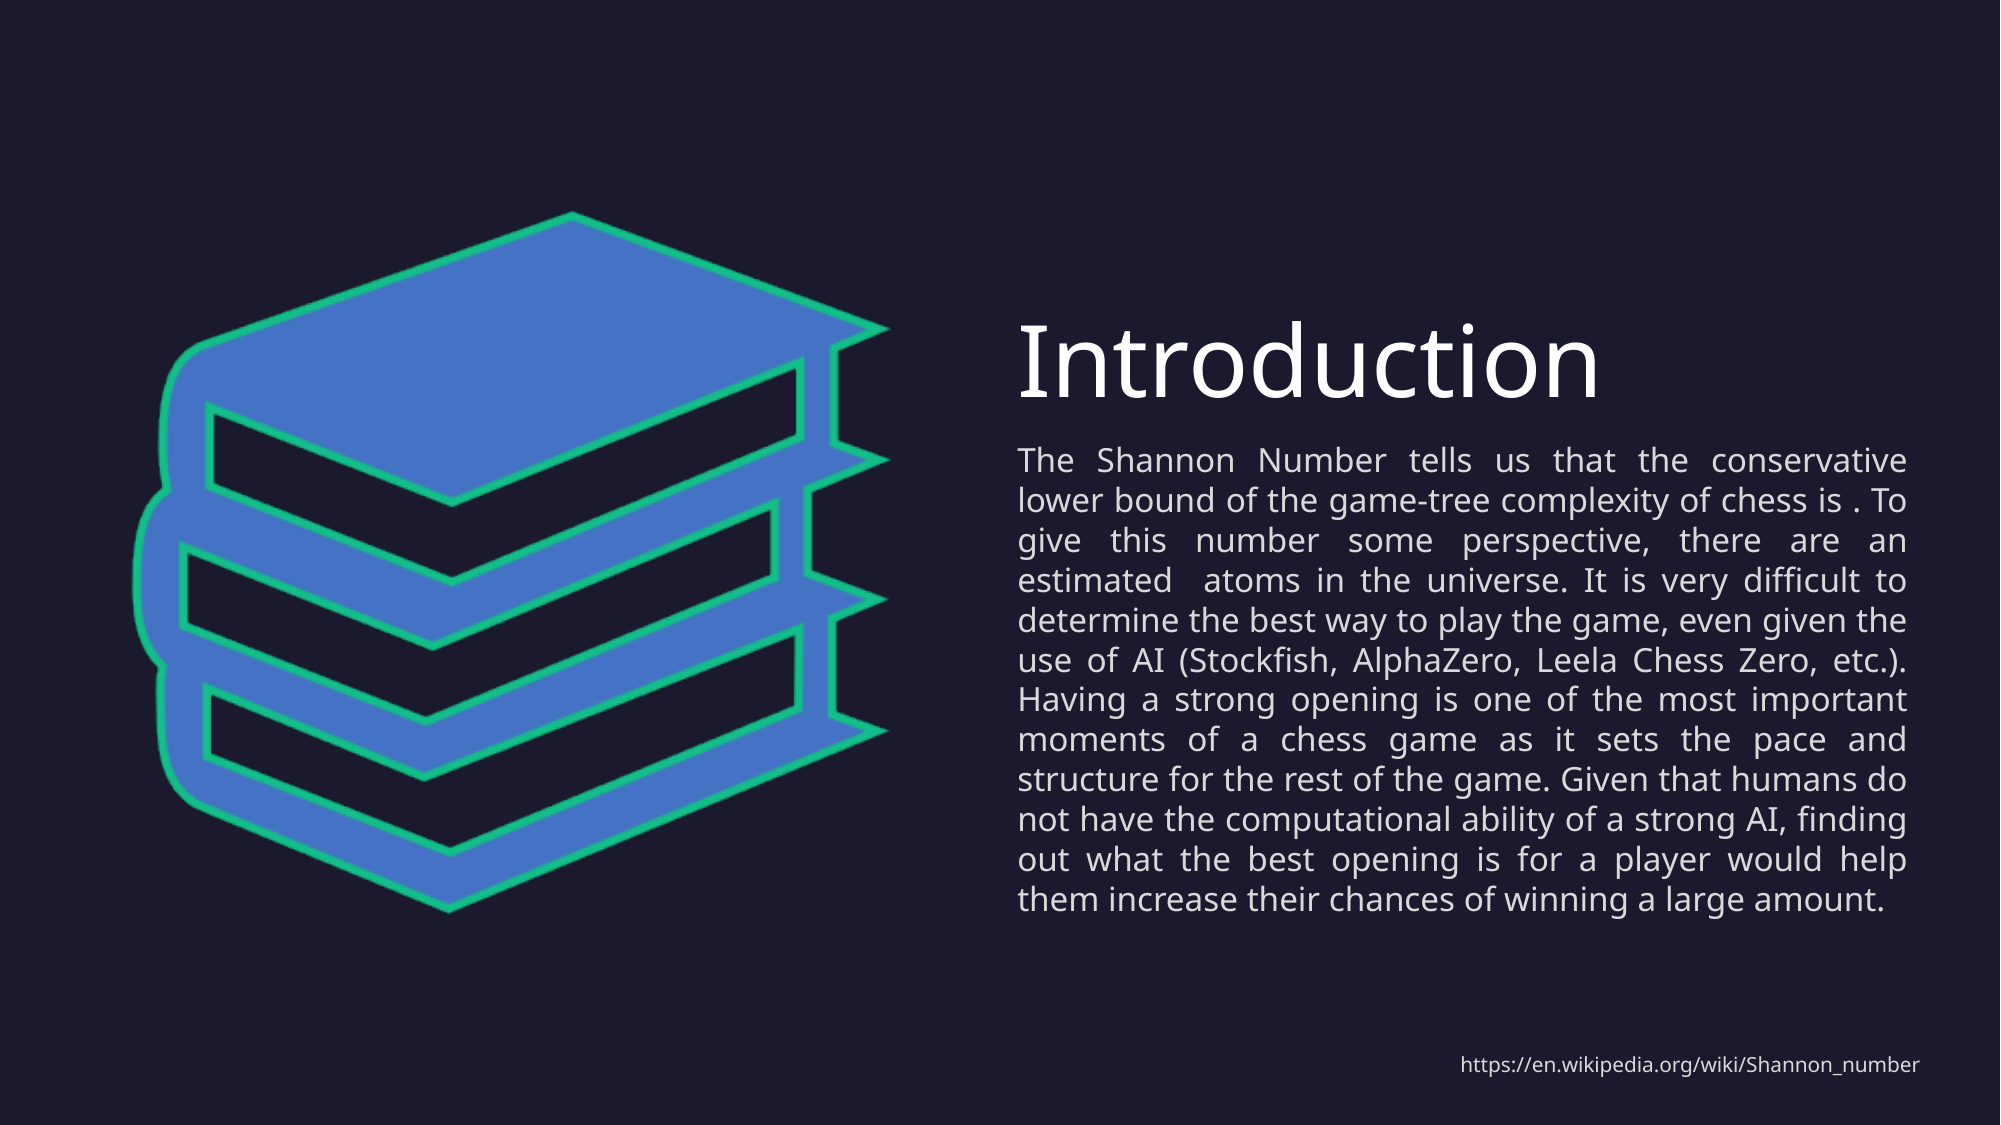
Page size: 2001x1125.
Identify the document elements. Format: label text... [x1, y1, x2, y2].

text_box [0, 0, 2000, 1125]
text_box https://en.wikipedia.org/wiki/Shannon_number [1445, 1044, 2000, 1085]
title Introduction [1017, 90, 1910, 418]
picture [90, 144, 927, 981]
